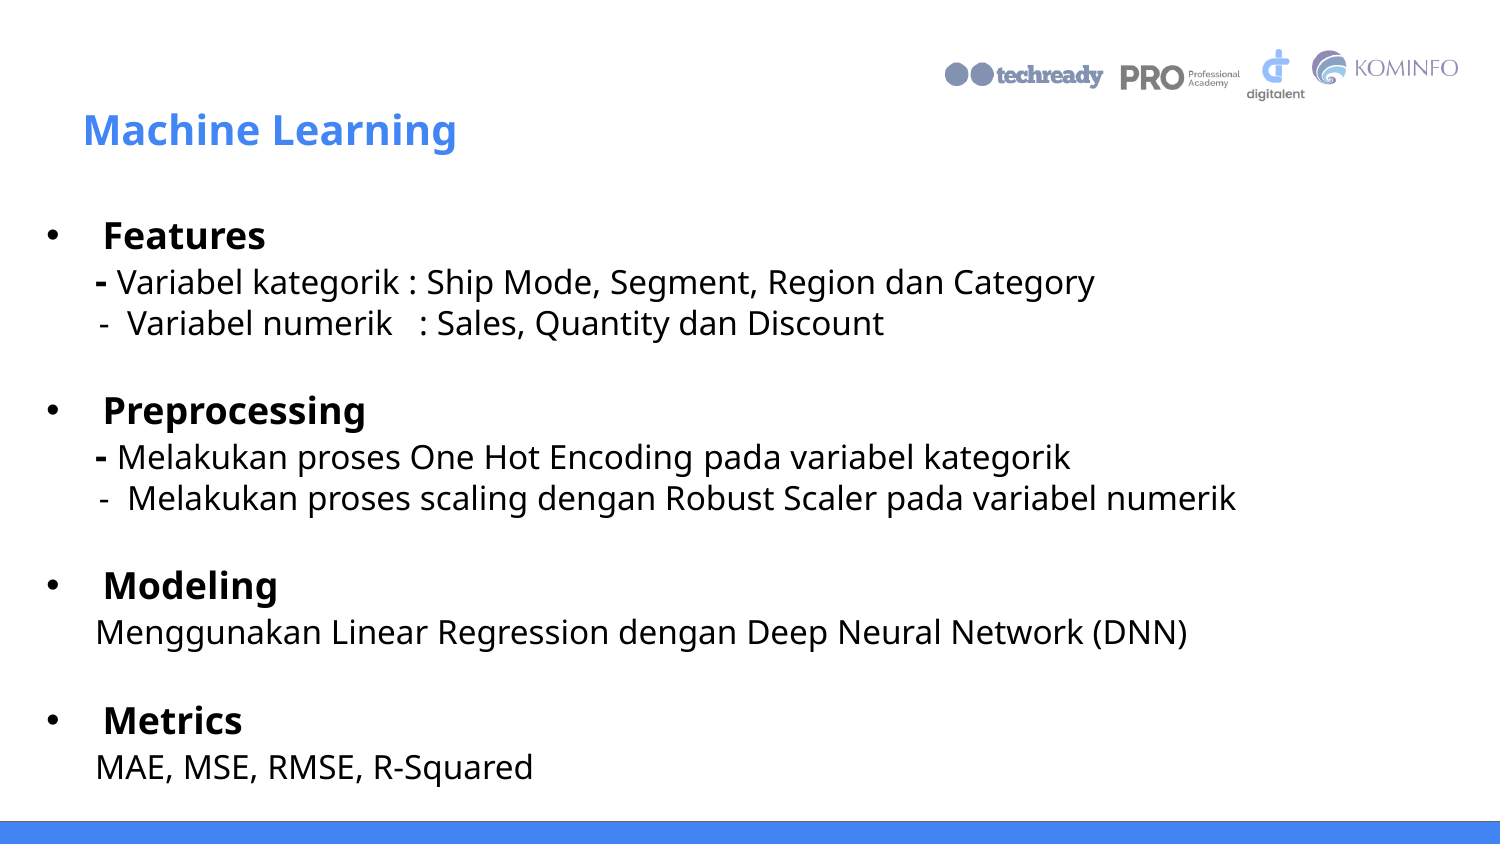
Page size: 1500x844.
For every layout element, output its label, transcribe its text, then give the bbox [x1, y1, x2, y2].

title Machine Learning [67, 89, 737, 180]
text_box Features - Variabel kategorik : Ship Mode, Segment, Region dan Category - Variabel numerik : Sales, Quantity dan Discount Preprocessing - Melakukan proses One Hot Encoding pada variabel kategorik - Melakukan proses scaling dengan Robust Scaler pada variabel numerik Modeling Menggunakan Linear Regression dengan Deep Neural Network (DNN) Metrics MAE, MSE, RMSE, R-Squared [31, 197, 1500, 827]
